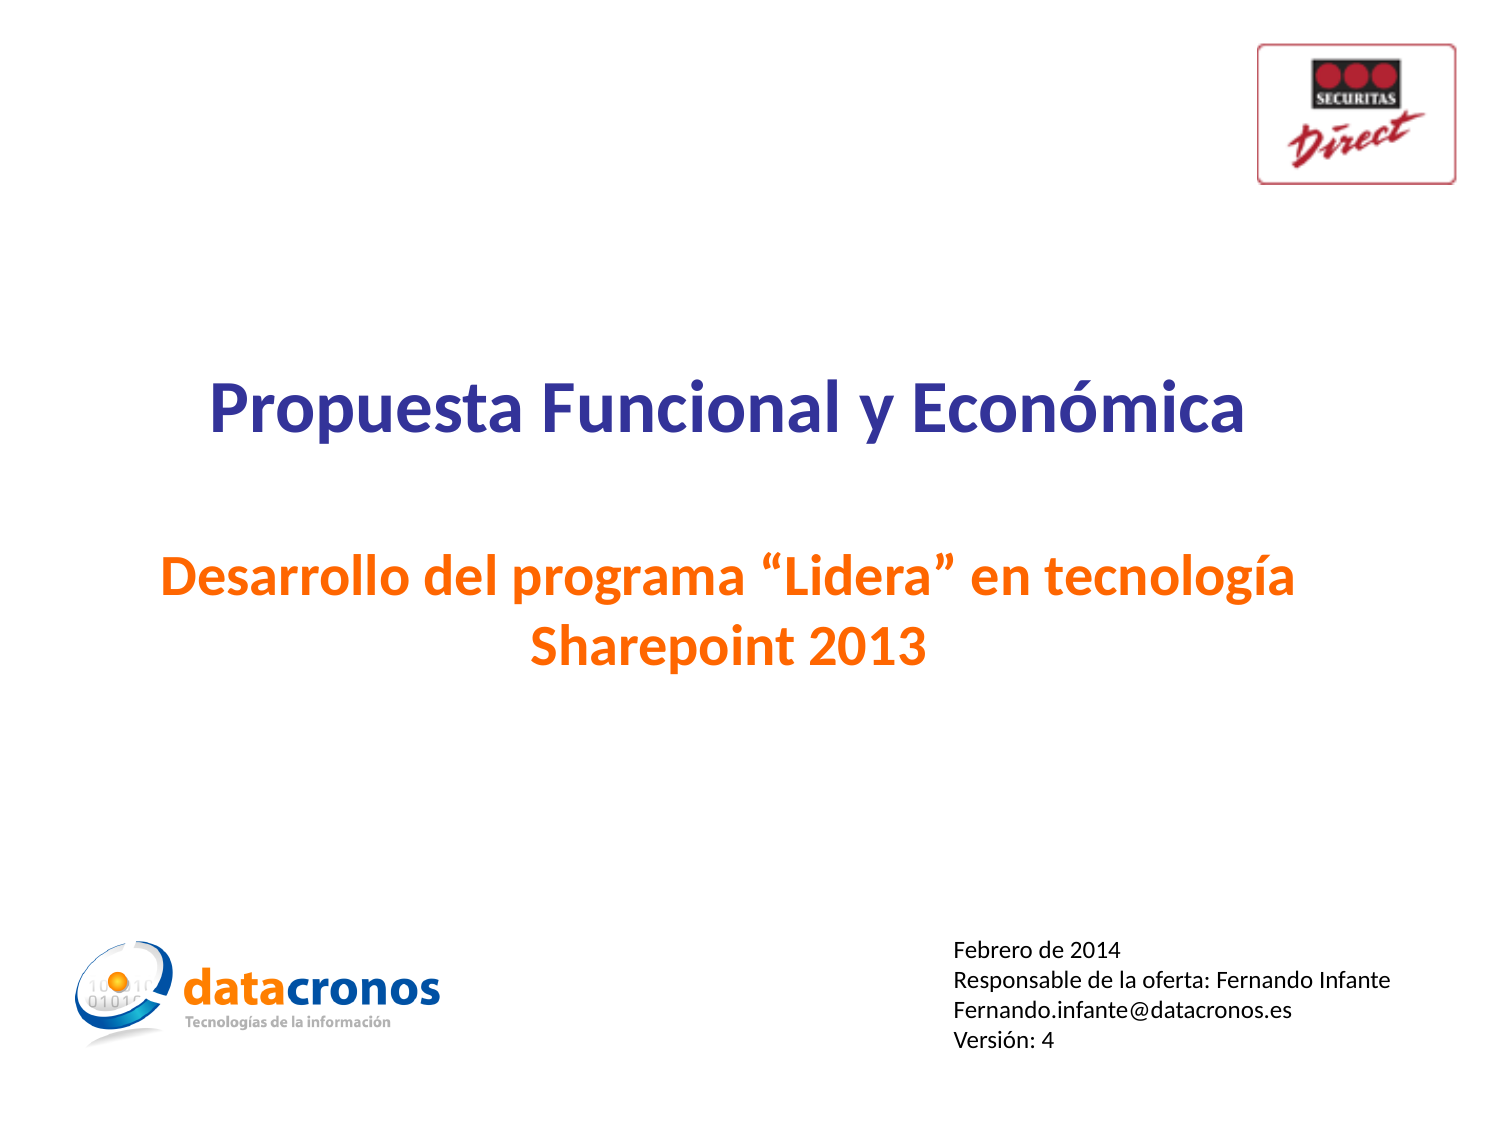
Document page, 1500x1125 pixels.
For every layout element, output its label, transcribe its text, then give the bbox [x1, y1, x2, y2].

picture [75, 934, 442, 1060]
text_box Febrero de 2014 Responsable de la oferta: Fernando Infante Fernando.infante@datacronos.es Versión: 4 [938, 925, 1438, 1061]
text_box Propuesta Funcional y Económica Desarrollo del programa “Lidera” en tecnología Sharepoint 2013 [76, 349, 1381, 685]
picture [1257, 39, 1459, 185]
